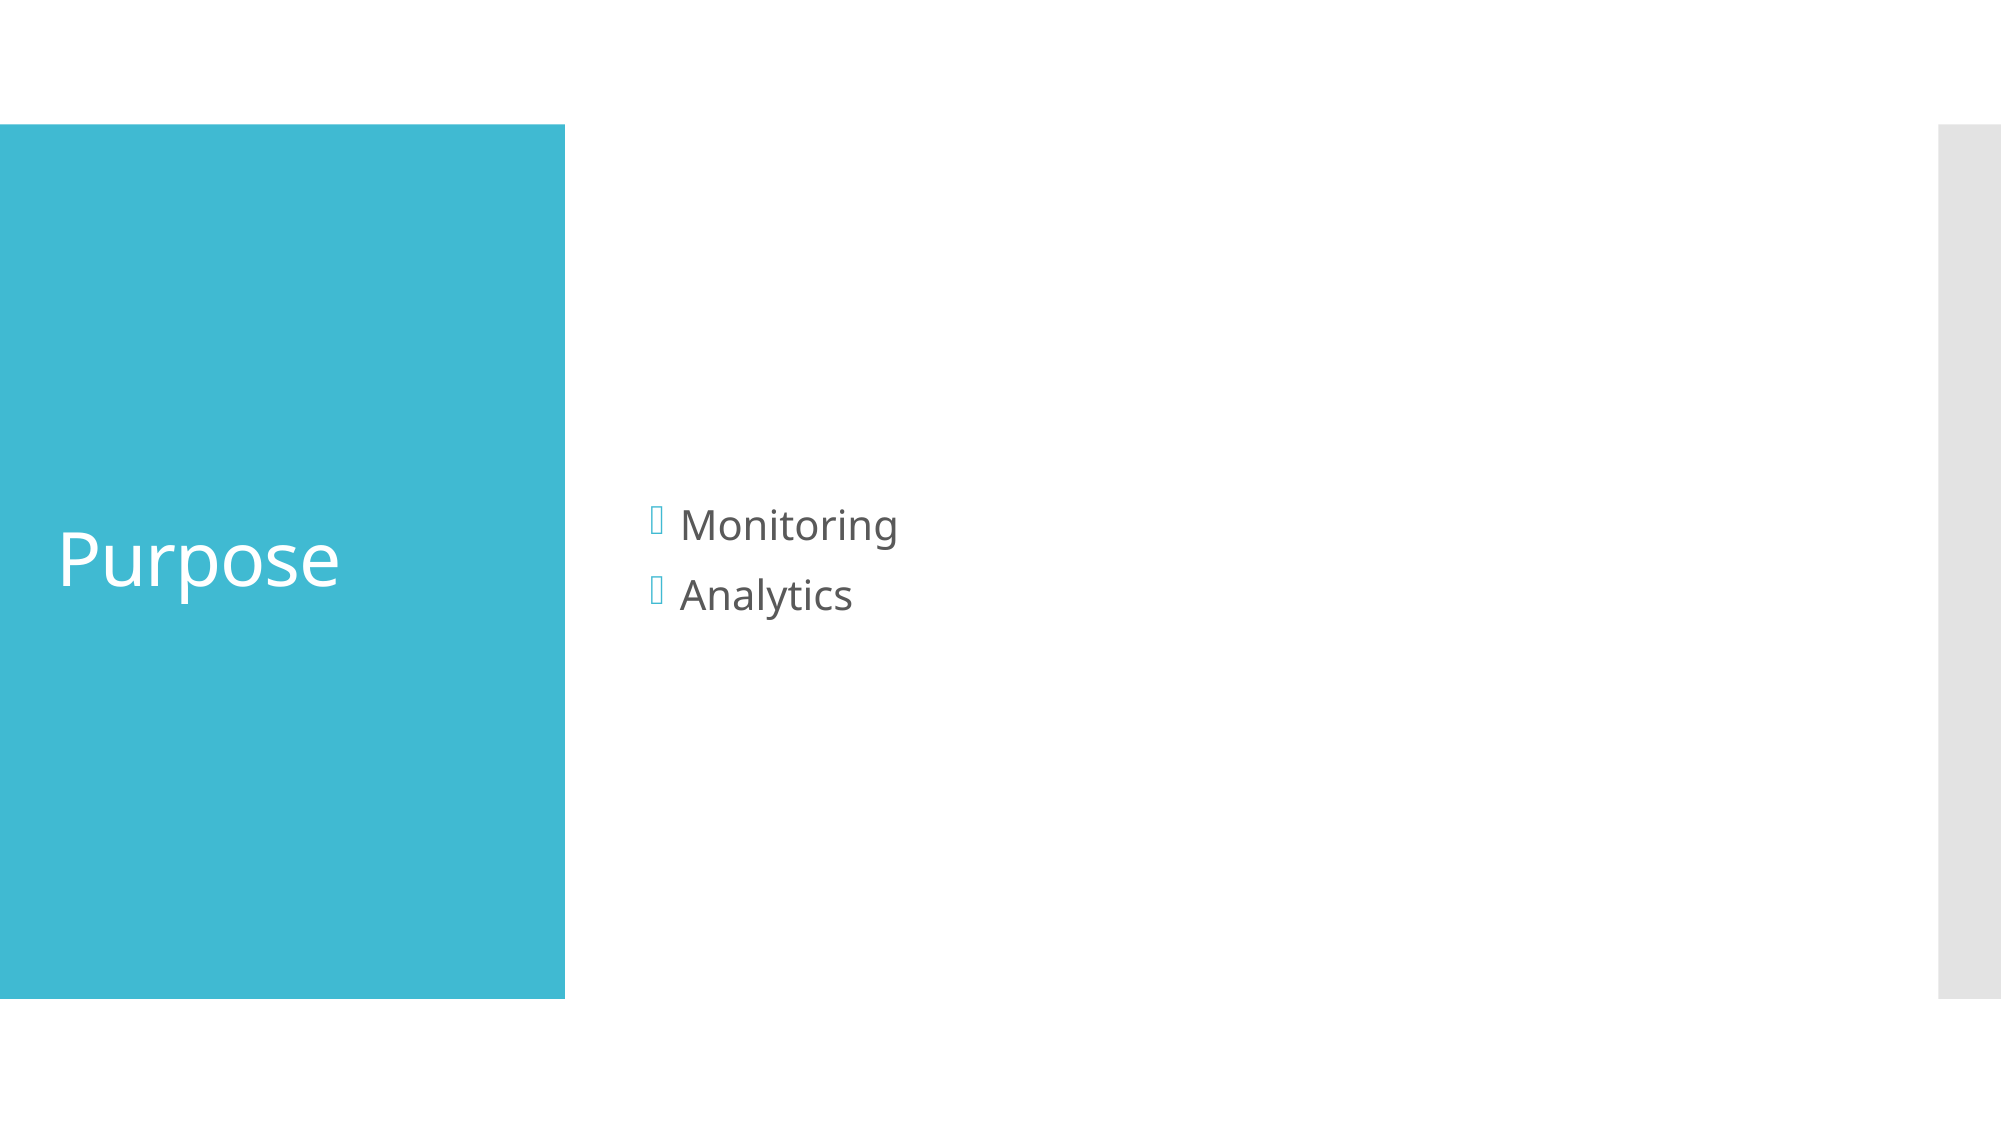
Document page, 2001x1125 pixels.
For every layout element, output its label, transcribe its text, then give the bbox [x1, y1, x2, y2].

title Purpose [41, 184, 525, 940]
list Monitoring Analytics [634, 141, 1835, 982]
